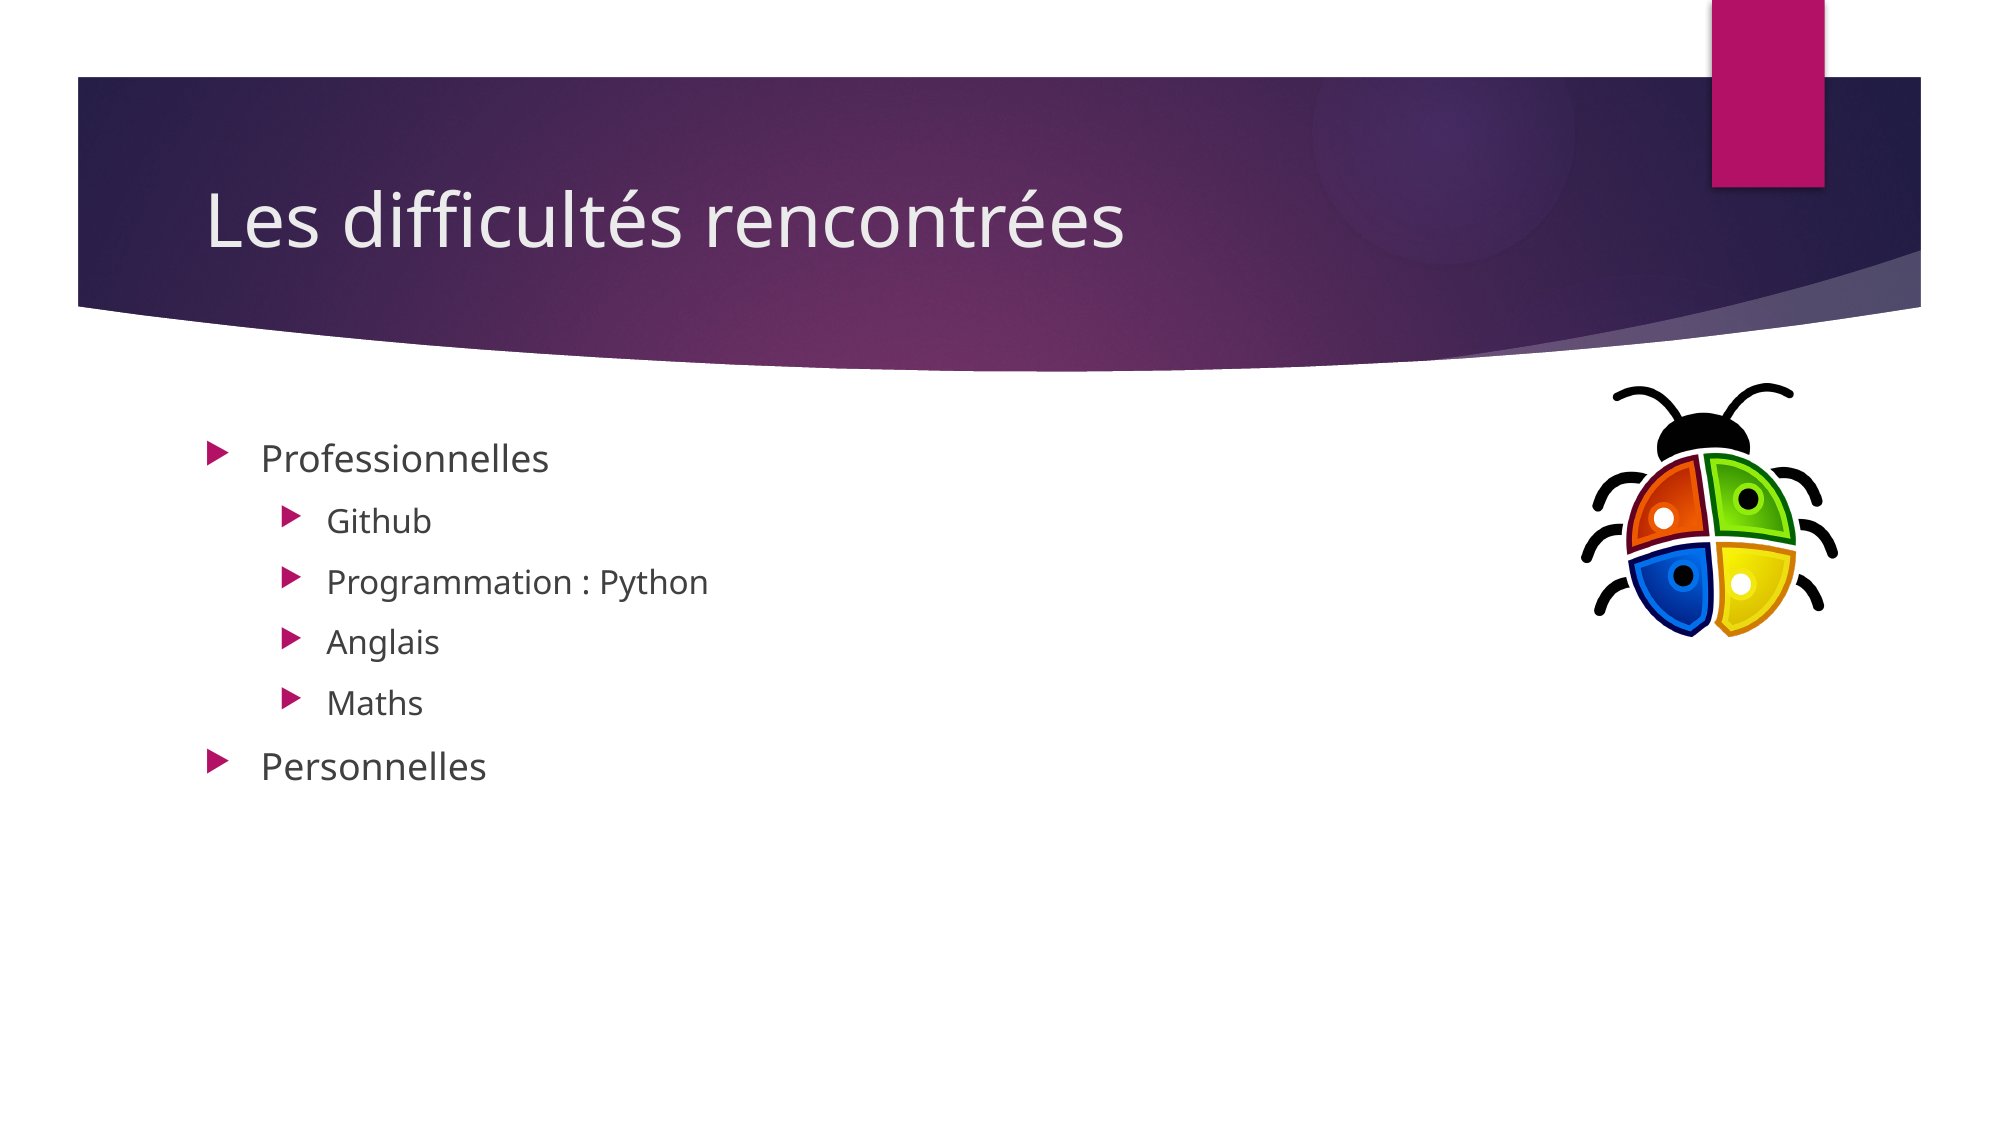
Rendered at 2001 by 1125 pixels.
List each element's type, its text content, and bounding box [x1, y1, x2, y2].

picture [1581, 383, 1838, 637]
title Les difficultés rencontrées [189, 159, 1627, 276]
list Professionnelles Github Programmation : Python Anglais Maths Personnelles [189, 427, 1638, 988]
